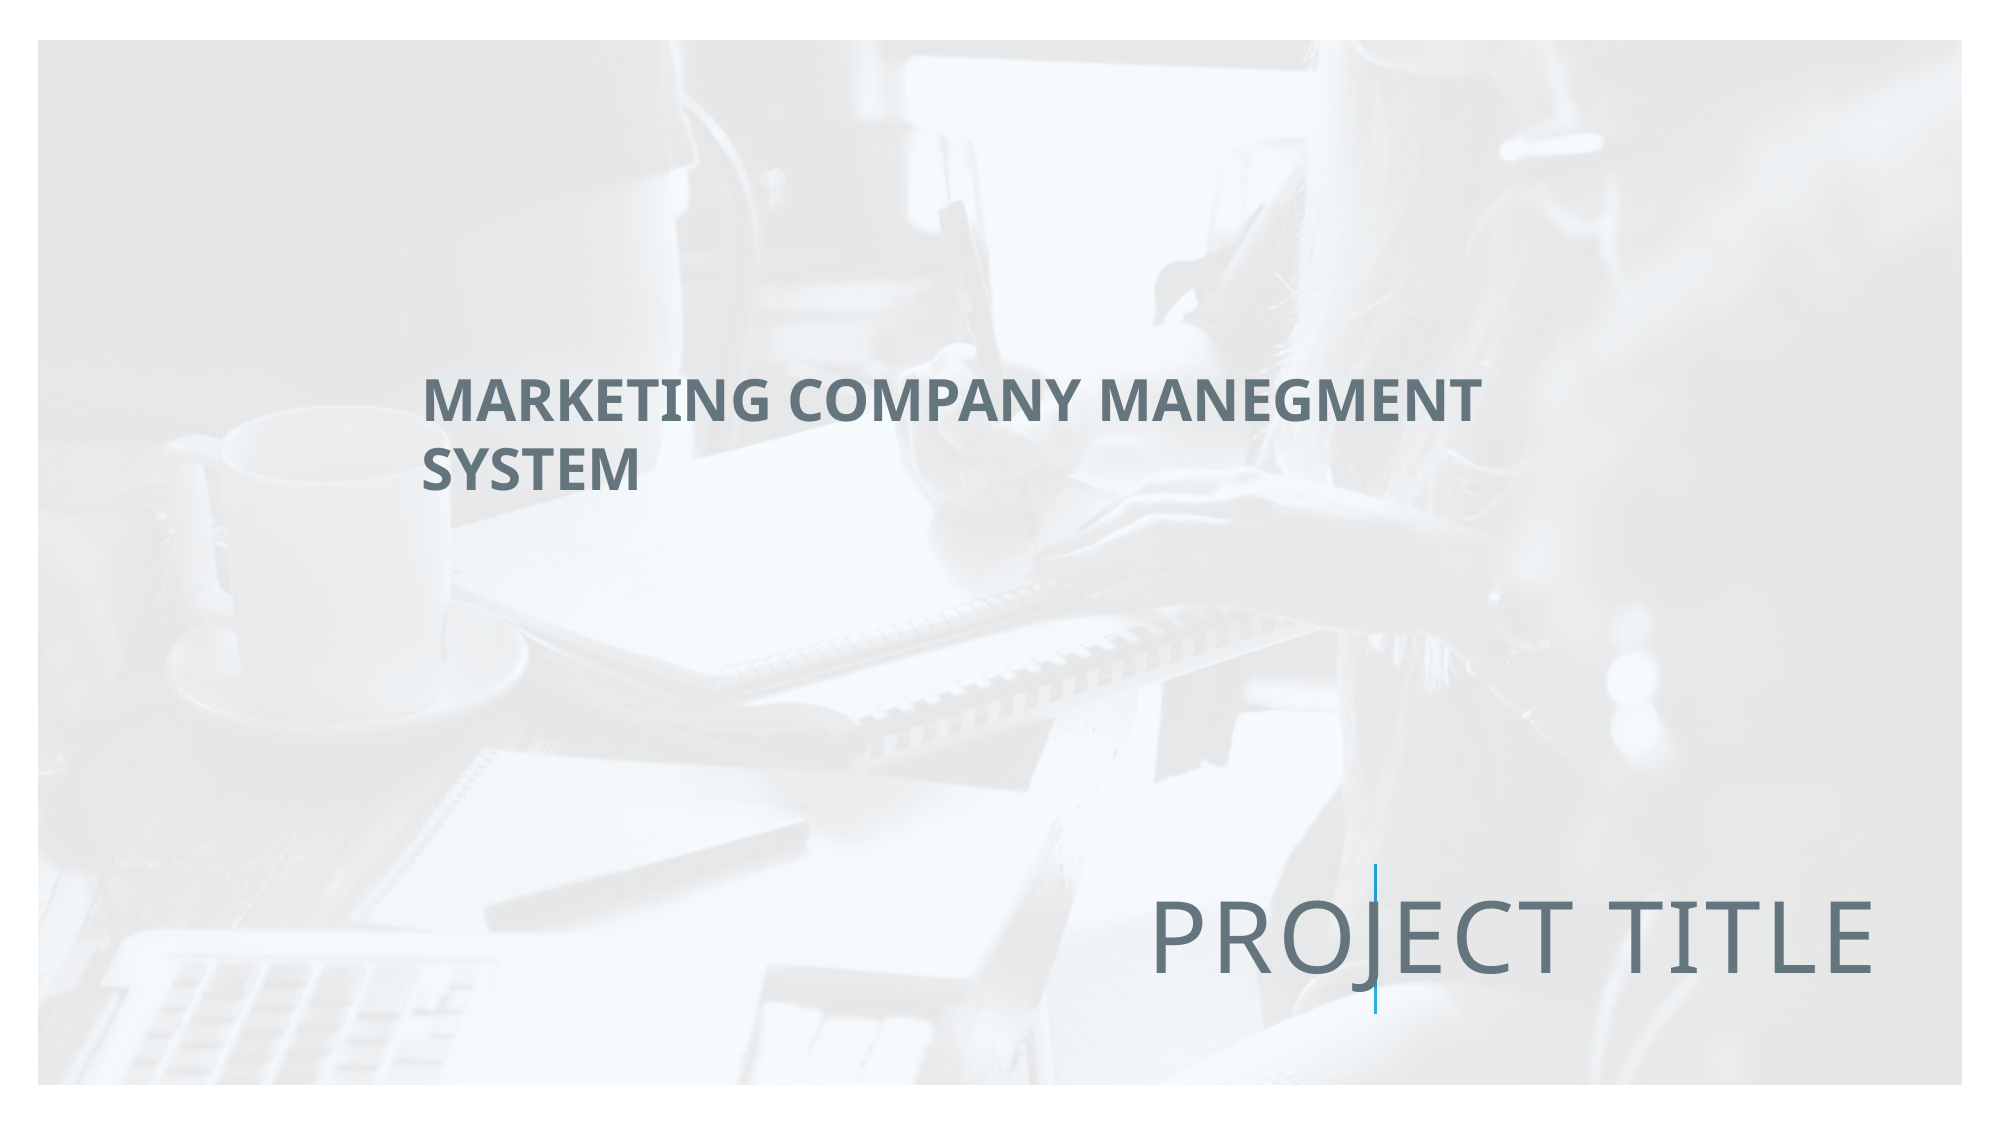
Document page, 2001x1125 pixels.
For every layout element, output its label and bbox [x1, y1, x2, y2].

picture [37, 40, 1962, 1085]
